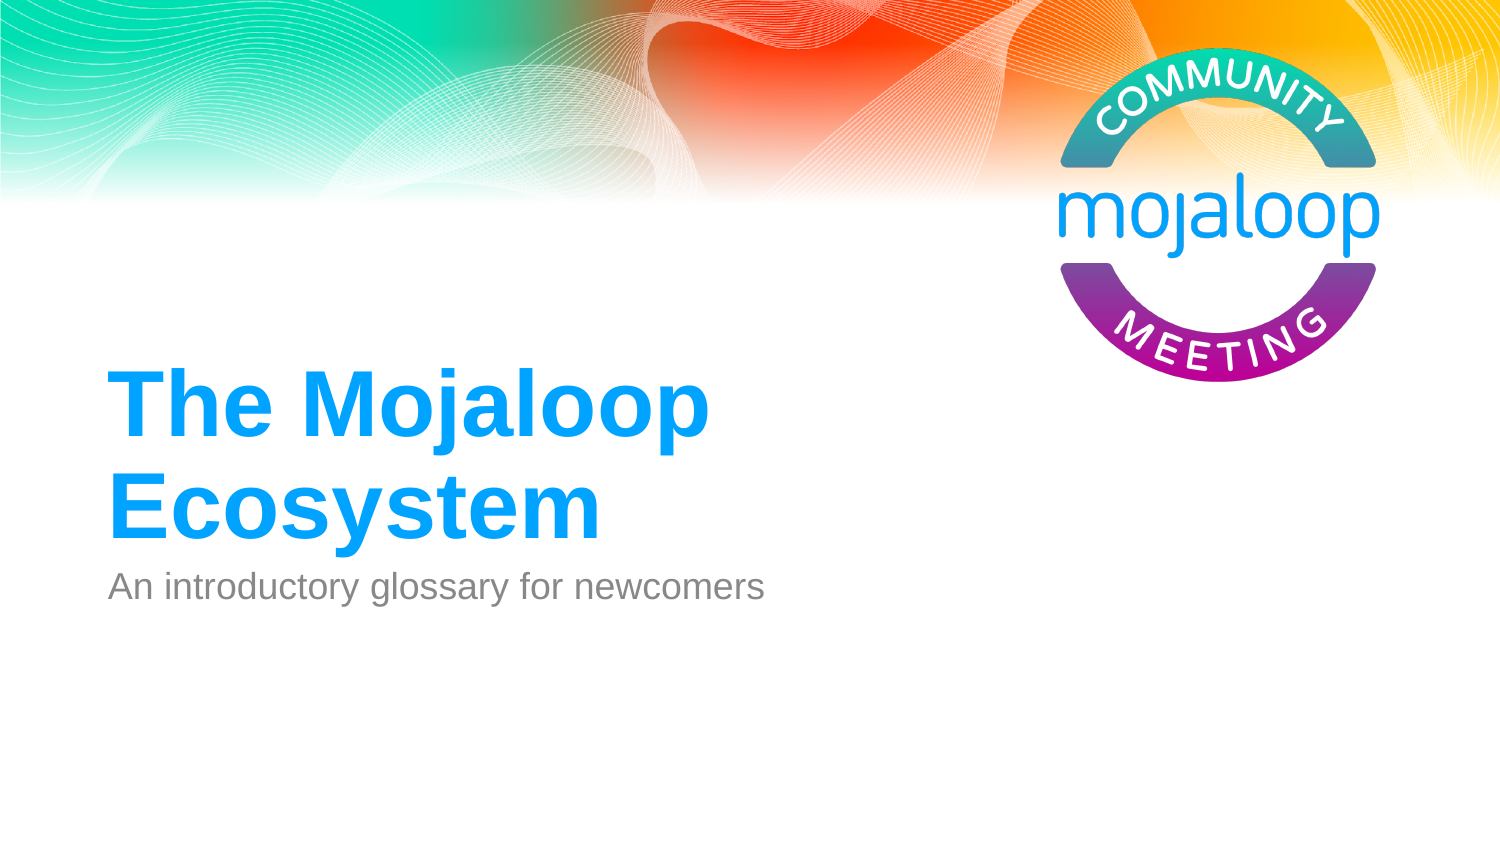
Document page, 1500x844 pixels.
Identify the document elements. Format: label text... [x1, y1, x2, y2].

list An introductory glossary for newcomers [102, 564, 1397, 750]
title The Mojaloop Ecosystem [102, 210, 1004, 562]
picture [0, 0, 1500, 844]
